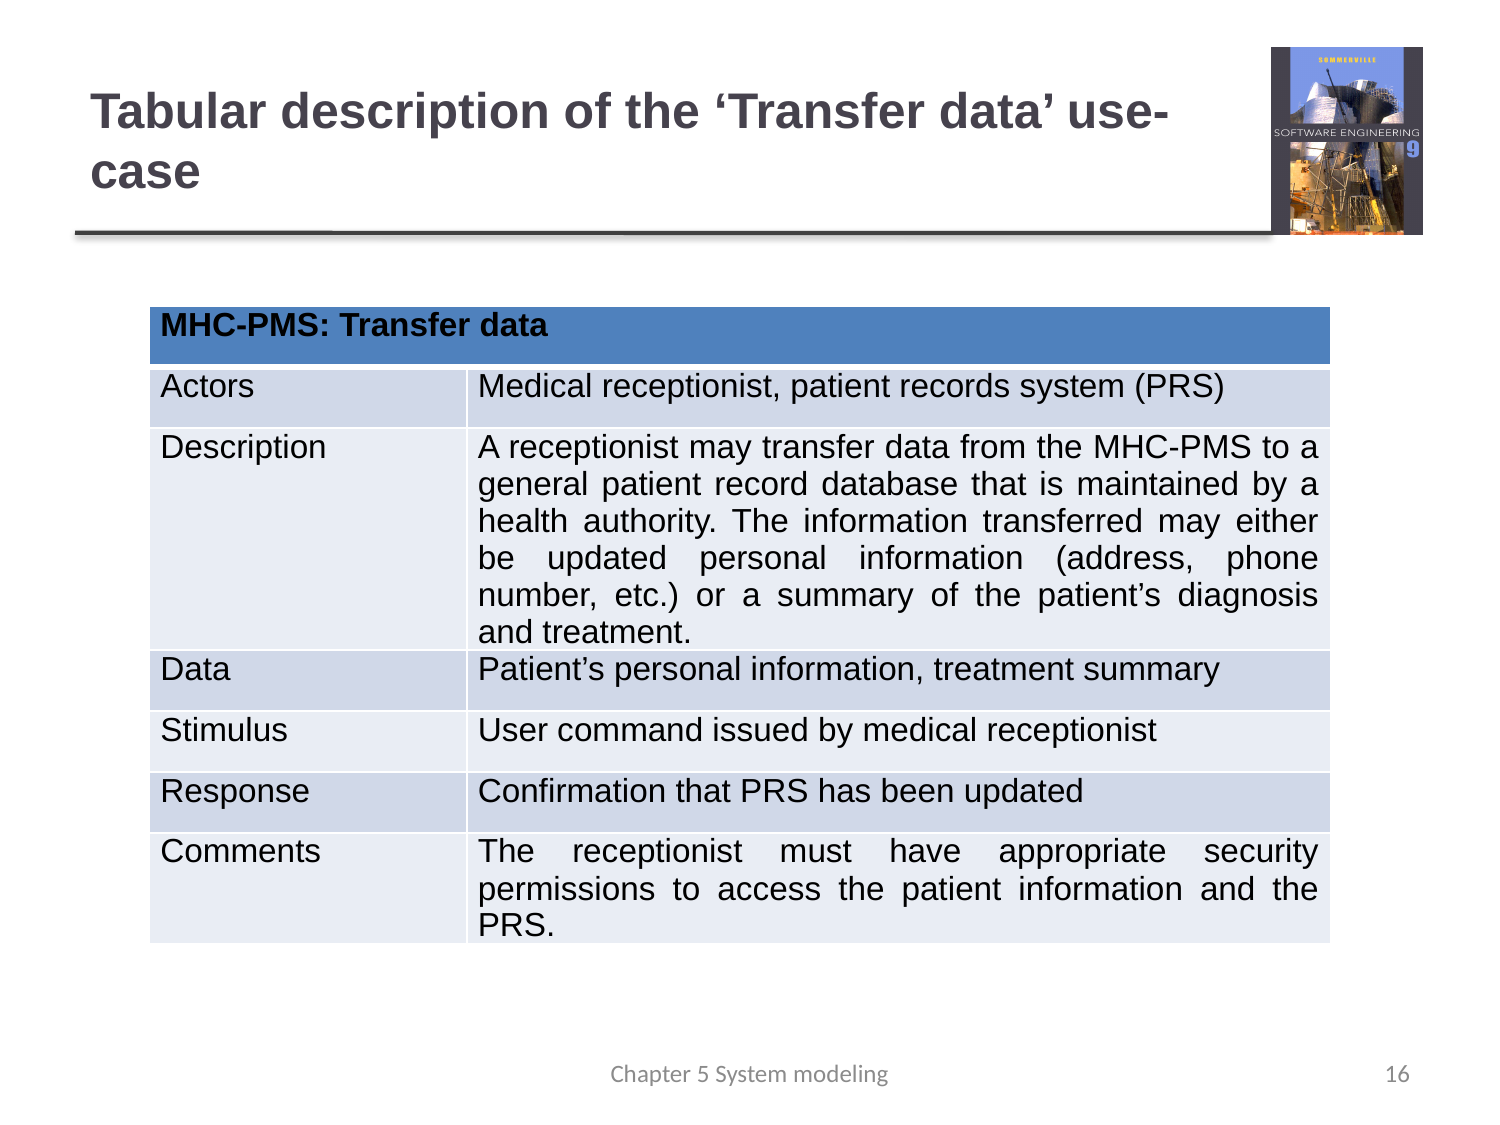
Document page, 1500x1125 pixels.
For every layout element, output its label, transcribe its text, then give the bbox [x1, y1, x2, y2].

title Tabular description of the ‘Transfer data’ use-case [74, 44, 1272, 233]
table_header MHC-PMS: Transfer data [150, 307, 1330, 364]
table_cell Patient’s personal information, treatment summary [468, 651, 1330, 710]
table_cell Actors [150, 370, 466, 427]
table_cell Response [150, 773, 466, 832]
table_cell Stimulus [150, 712, 466, 771]
table_cell Comments [150, 834, 466, 943]
table_cell Medical receptionist, patient records system (PRS) [468, 370, 1330, 427]
table_cell The receptionist must have appropriate security permissions to access the patient information and the PRS. [468, 834, 1330, 943]
slide_number 16 [1074, 1042, 1425, 1103]
table_cell Confirmation that PRS has been updated [468, 773, 1330, 832]
table_cell User command issued by medical receptionist [468, 712, 1330, 771]
picture [1272, 47, 1423, 235]
table_cell A receptionist may transfer data from the MHC-PMS to a general patient record database that is maintained by a health authority. The information transferred may either be updated personal information (address, phone number, etc.) or a summary of the patient’s diagnosis and treatment. [468, 429, 1330, 649]
footer Chapter 5 System modeling [512, 1042, 988, 1103]
table_cell Description [150, 429, 466, 649]
table_cell Data [150, 651, 466, 710]
